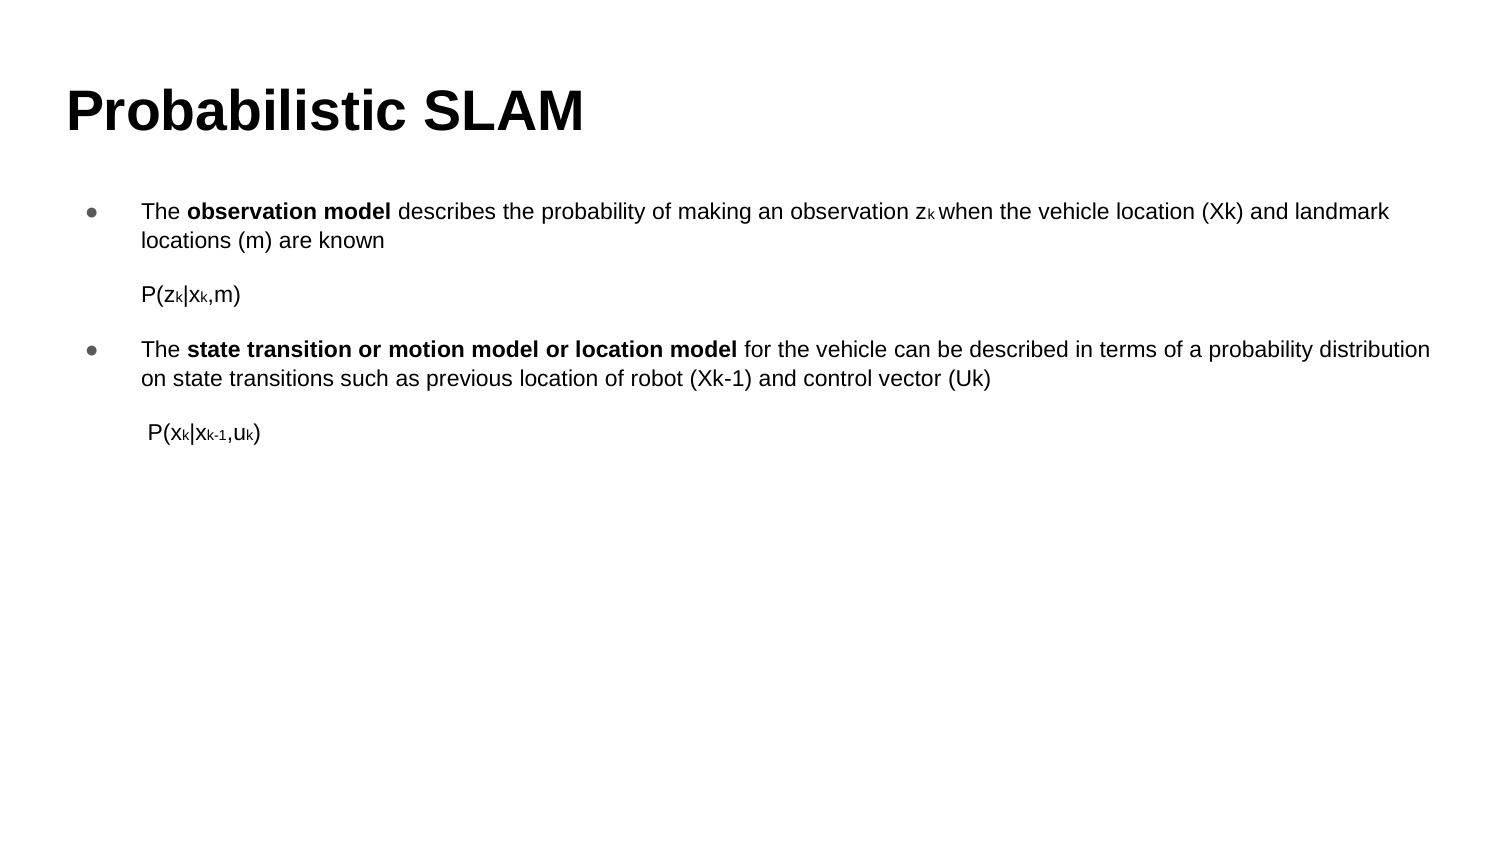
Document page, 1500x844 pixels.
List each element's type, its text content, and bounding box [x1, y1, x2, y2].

list The observation model describes the probability of making an observation zk when the vehicle location (Xk) and landmark locations (m) are known P(zk|xk,m) The state transition or motion model or location model for the vehicle can be described in terms of a probability distribution on state transitions such as previous location of robot (Xk-1) and control vector (Uk) P(xk|xk-1,uk) [51, 179, 1449, 741]
title Probabilistic SLAM [51, 63, 1449, 158]
